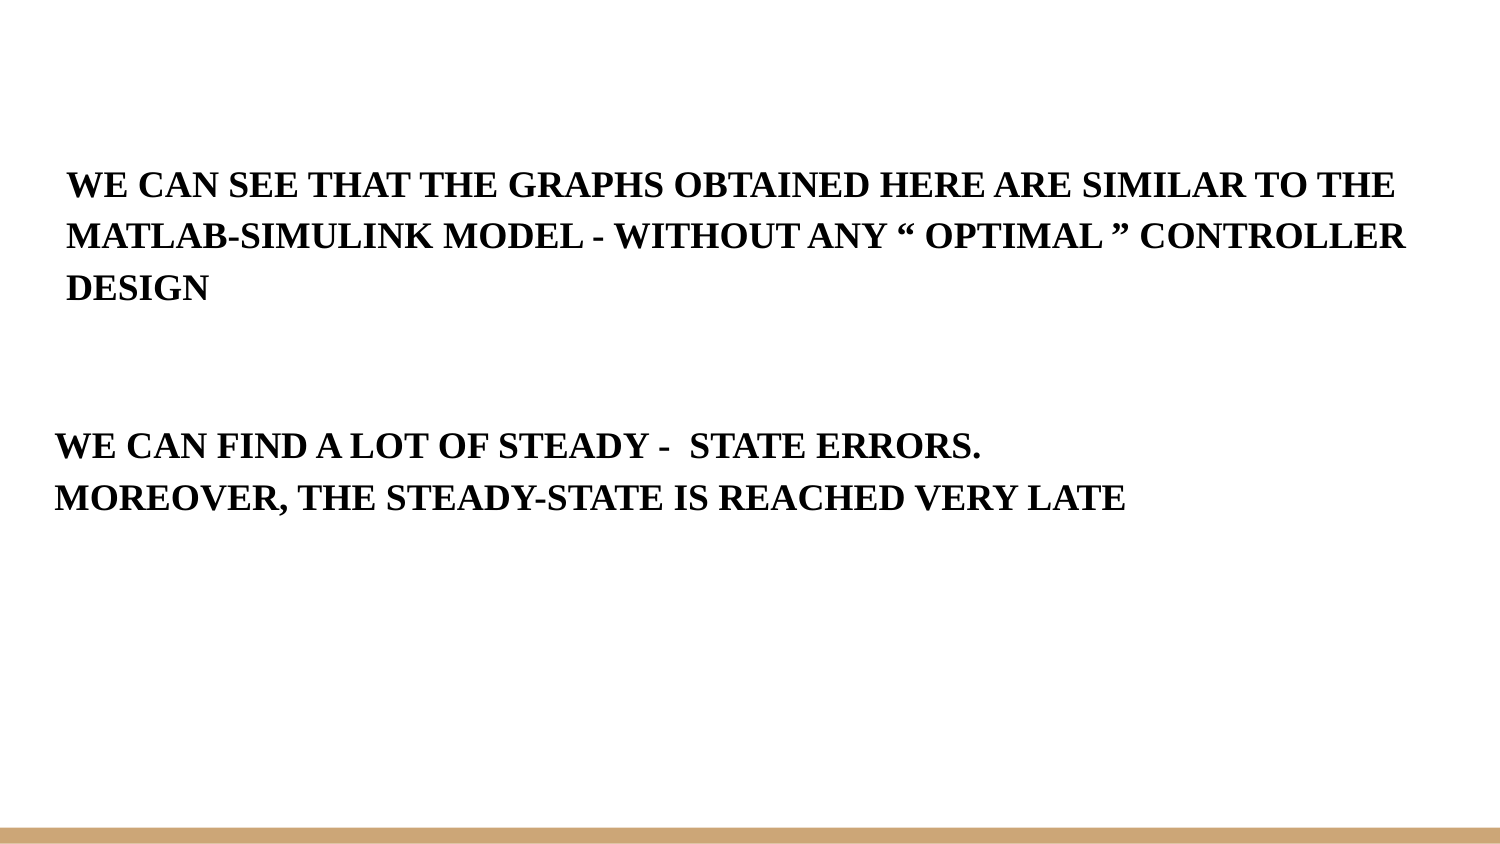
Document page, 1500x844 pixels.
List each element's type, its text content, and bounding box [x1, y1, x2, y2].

list WE CAN FIND A LOT OF STEADY - STATE ERRORS. MOREOVER, THE STEADY-STATE IS REACHED VERY LATE [39, 399, 1437, 565]
title WE CAN SEE THAT THE GRAPHS OBTAINED HERE ARE SIMILAR TO THE MATLAB-SIMULINK MODEL - WITHOUT ANY “ OPTIMAL ” CONTROLLER DESIGN [51, 167, 1449, 324]
